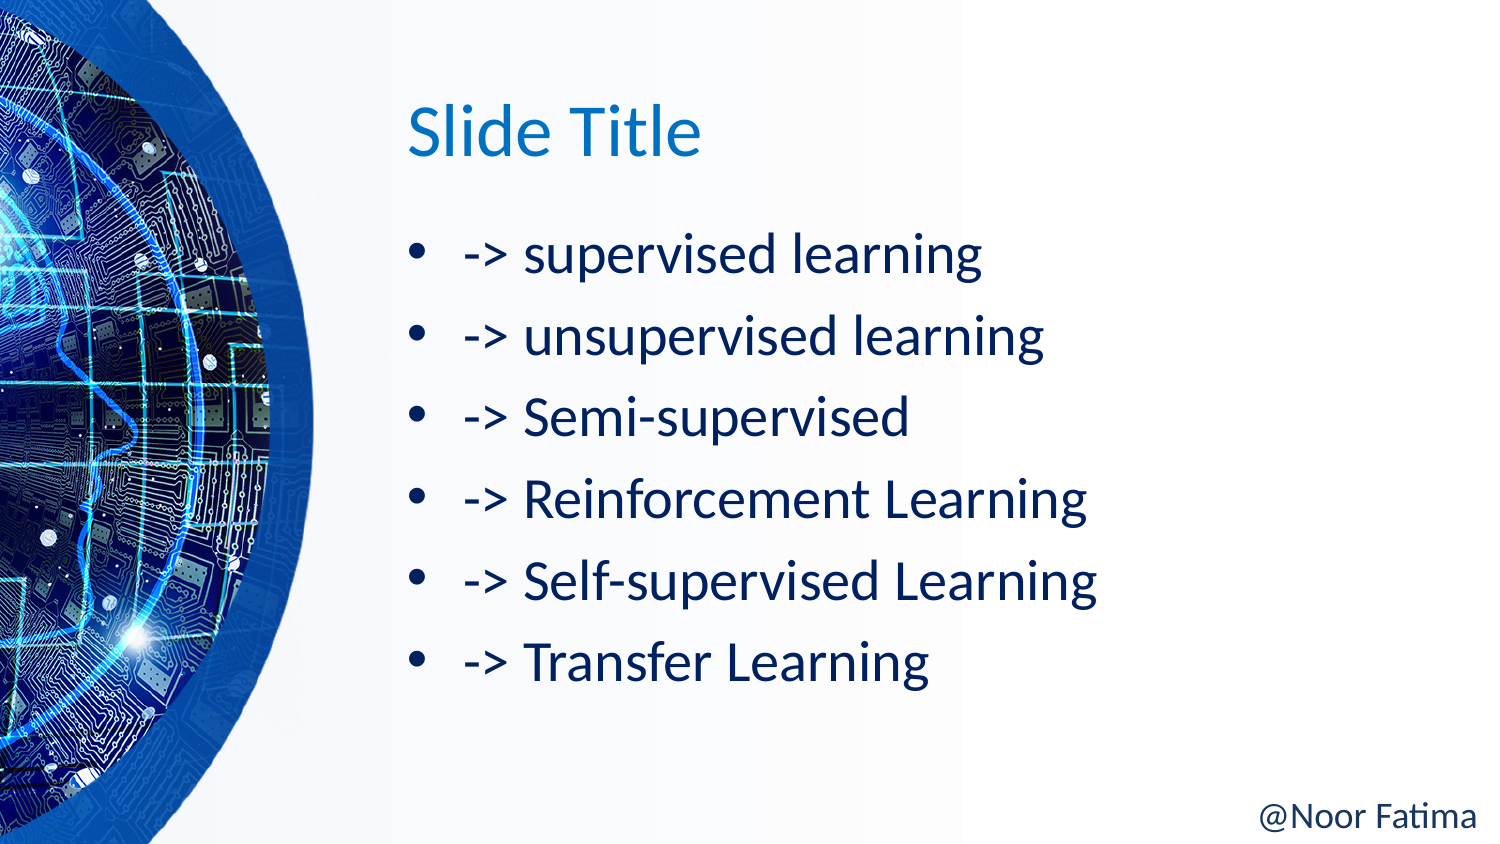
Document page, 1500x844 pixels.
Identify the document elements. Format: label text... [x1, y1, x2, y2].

text_box @Noor Fatima [1241, 783, 1500, 844]
title Slide Title [392, 66, 1424, 186]
picture [0, 0, 1500, 844]
list -> supervised learning -> unsupervised learning -> Semi-supervised -> Reinforcement Learning -> Self-supervised Learning -> Transfer Learning [391, 208, 1427, 770]
